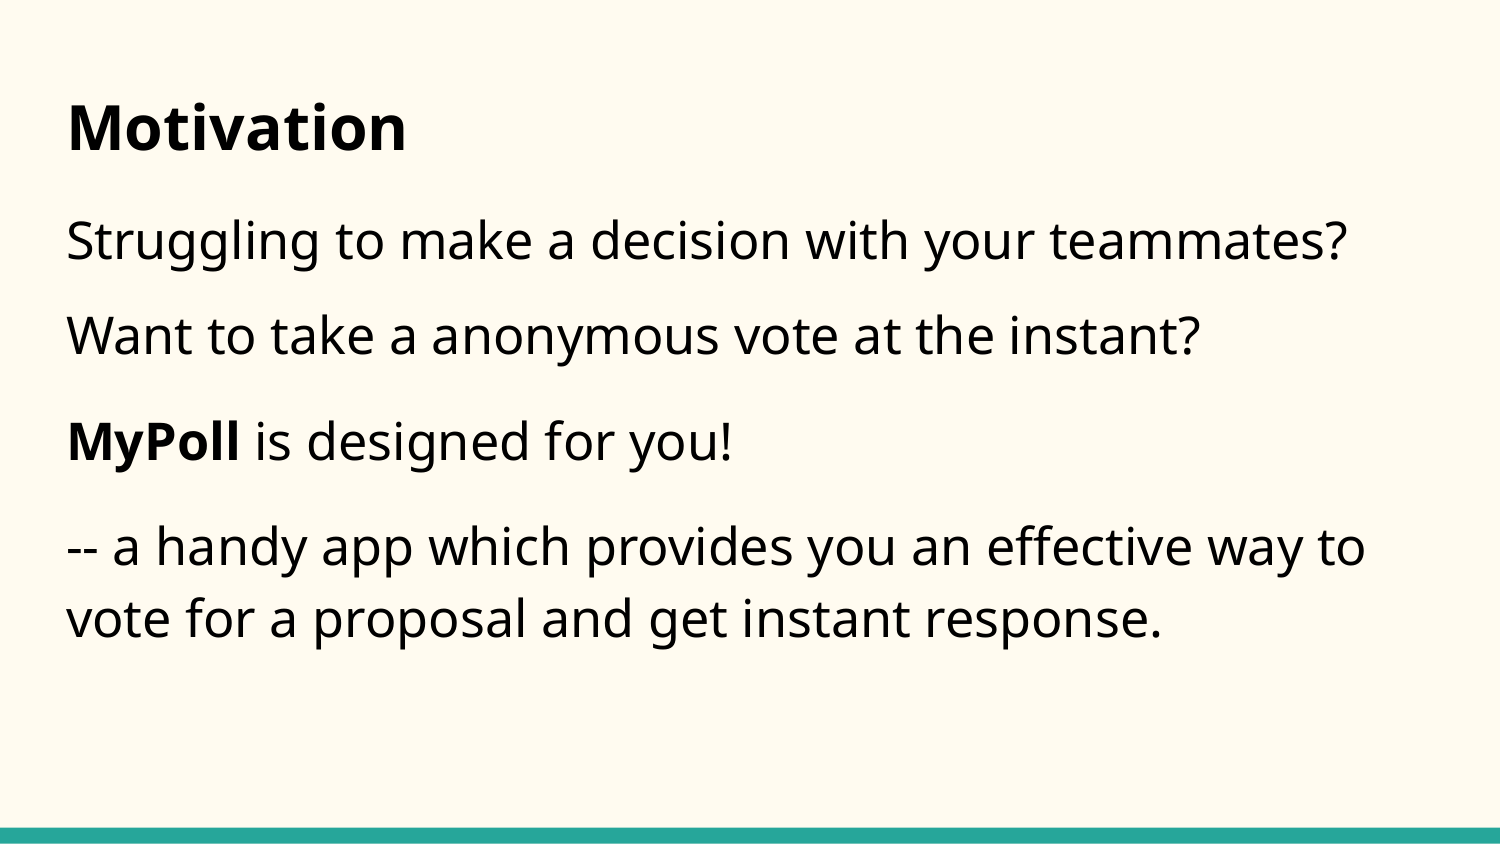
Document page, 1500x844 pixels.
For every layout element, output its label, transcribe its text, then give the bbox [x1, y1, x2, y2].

list Struggling to make a decision with your teammates? Want to take a anonymous vote at the instant? MyPoll is designed for you! -- a handy app which provides you an effective way to vote for a proposal and get instant response. [51, 192, 1449, 750]
title Motivation [51, 72, 1449, 174]
